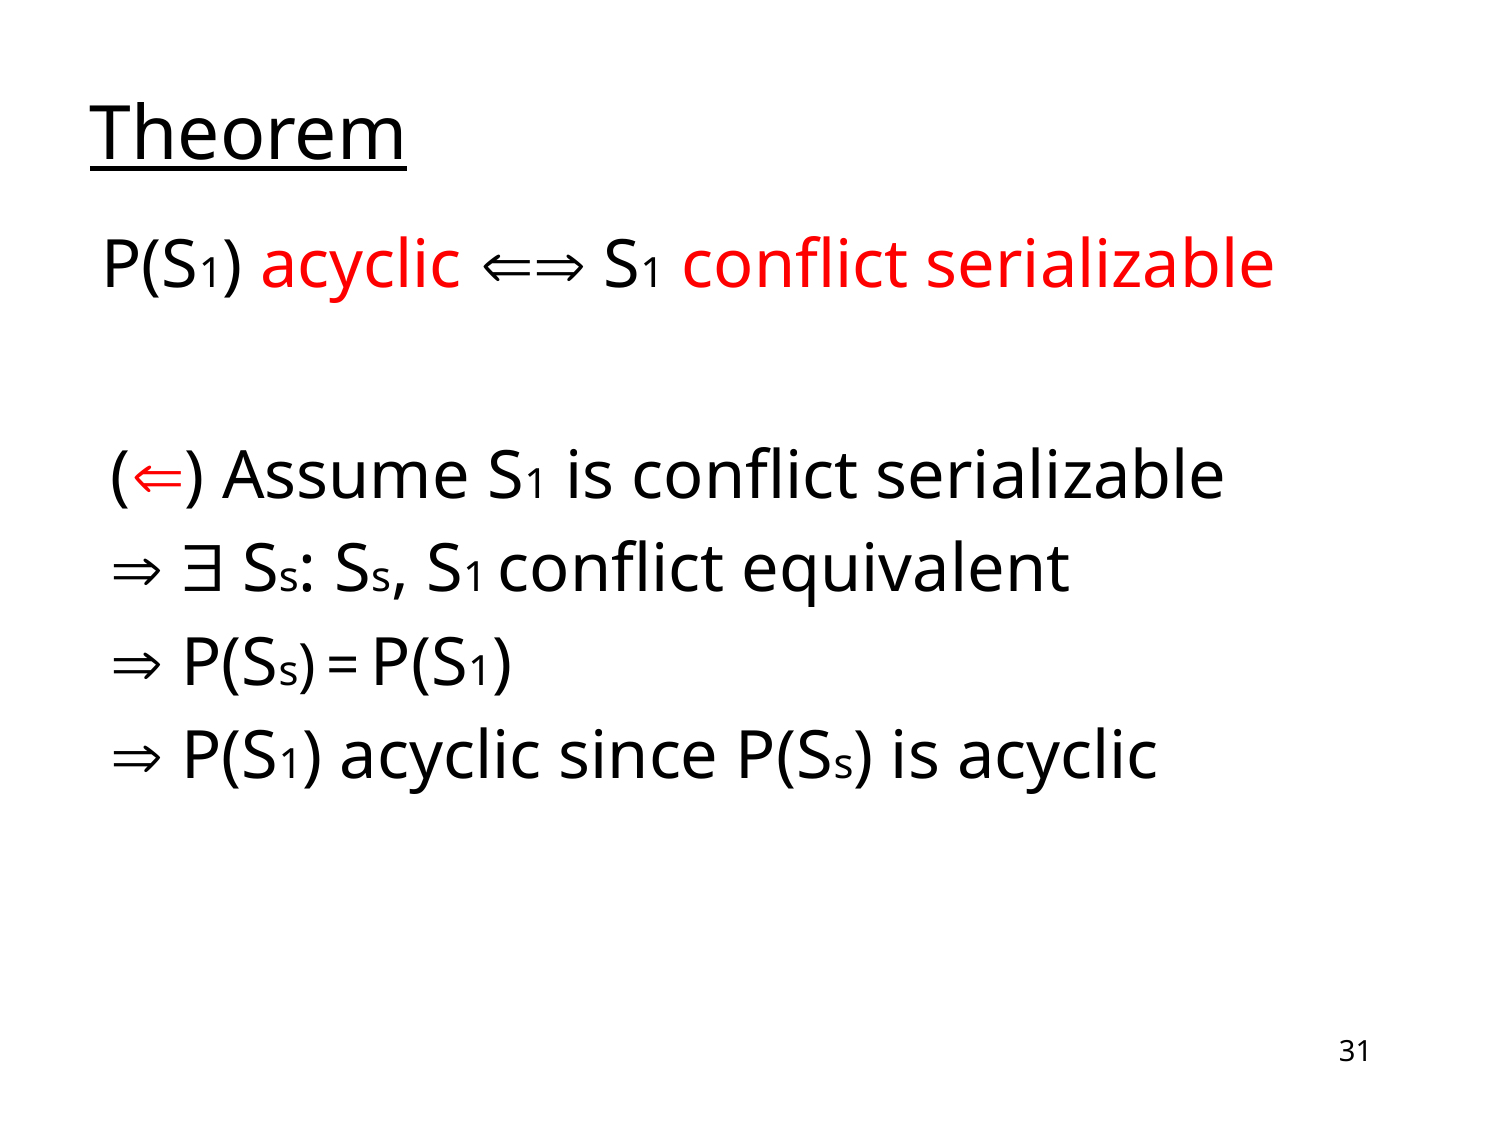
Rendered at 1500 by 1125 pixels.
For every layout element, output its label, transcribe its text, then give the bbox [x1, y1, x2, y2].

text_box () Assume S1 is conflict serializable   Ss: Ss, S1 conflict equivalent  P(Ss) = P(S1)  P(S1) acyclic since P(Ss) is acyclic [96, 424, 1371, 866]
list P(S1) acyclic  S1 conflict serializable [86, 213, 1362, 328]
slide_number 31 [1074, 1024, 1388, 1101]
title Theorem [74, 57, 1350, 203]
